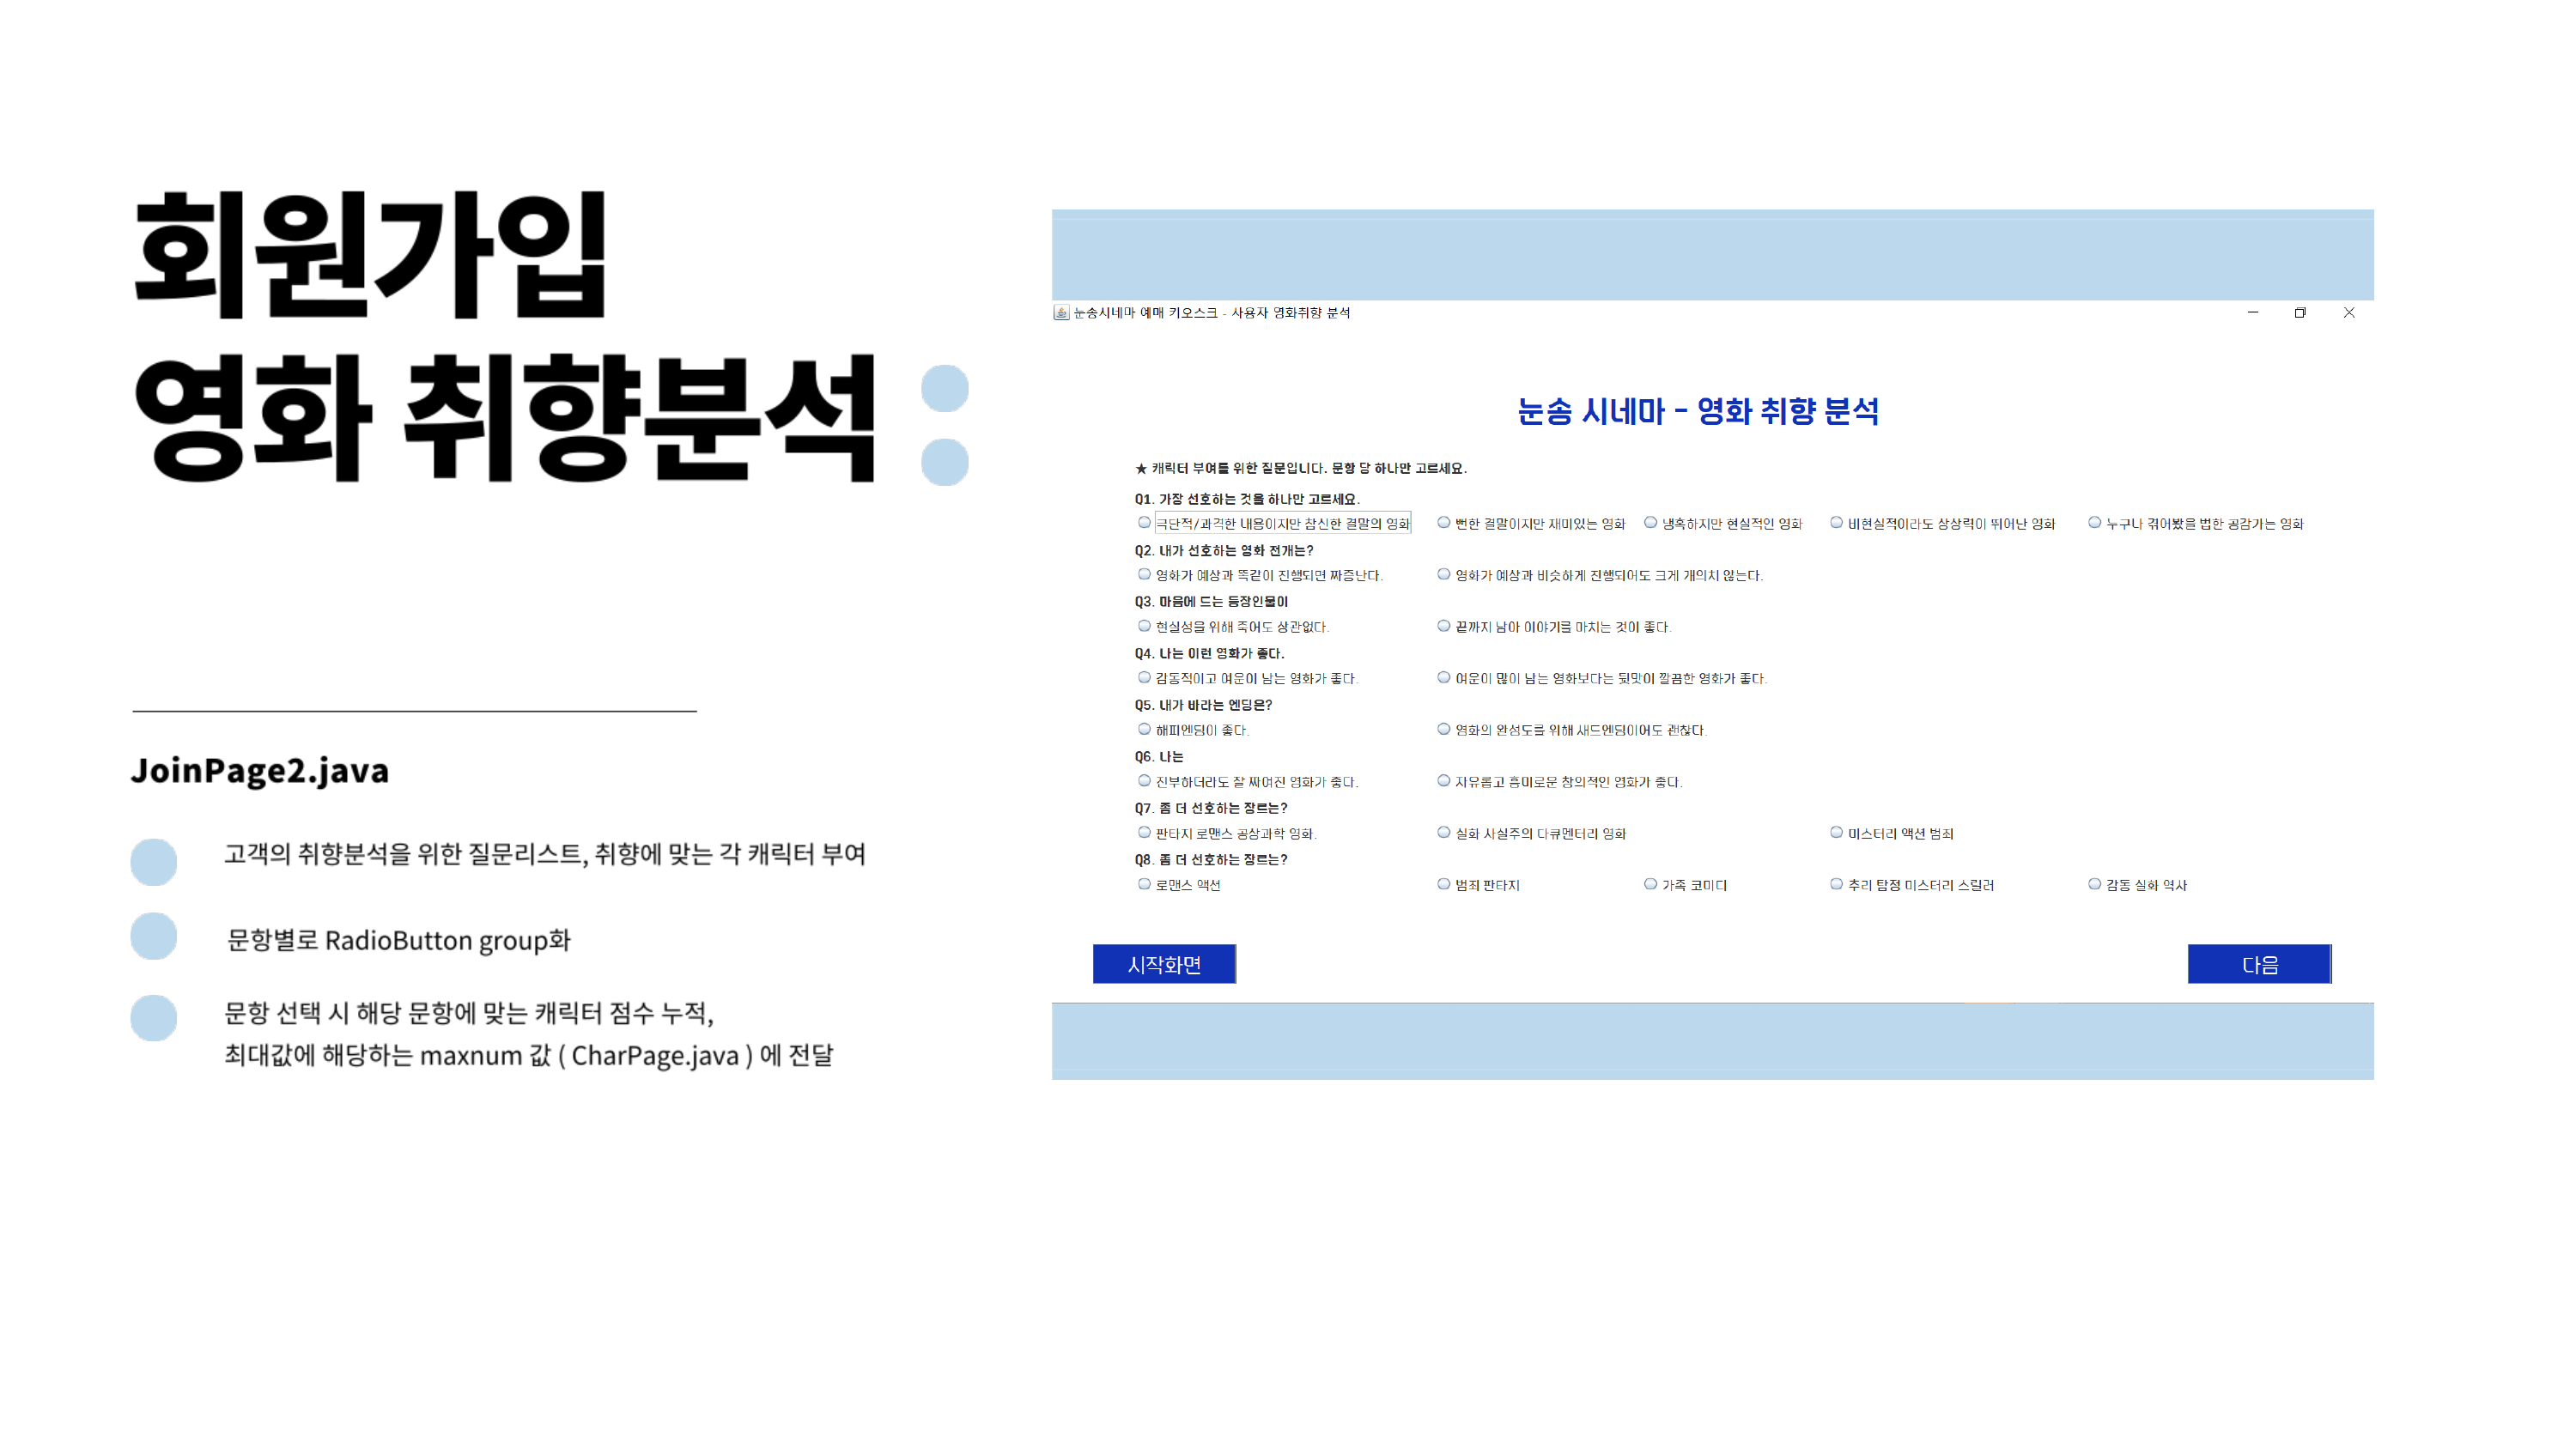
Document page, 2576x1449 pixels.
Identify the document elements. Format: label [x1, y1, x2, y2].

picture [219, 991, 846, 1087]
text_box [921, 365, 969, 486]
picture [124, 741, 405, 805]
picture [222, 917, 584, 967]
text_box [130, 994, 178, 1042]
text_box [1052, 209, 2375, 300]
text_box [130, 839, 178, 960]
picture [1052, 300, 2375, 1003]
picture [220, 832, 884, 912]
picture [110, 134, 950, 556]
text_box [1052, 1010, 2375, 1080]
